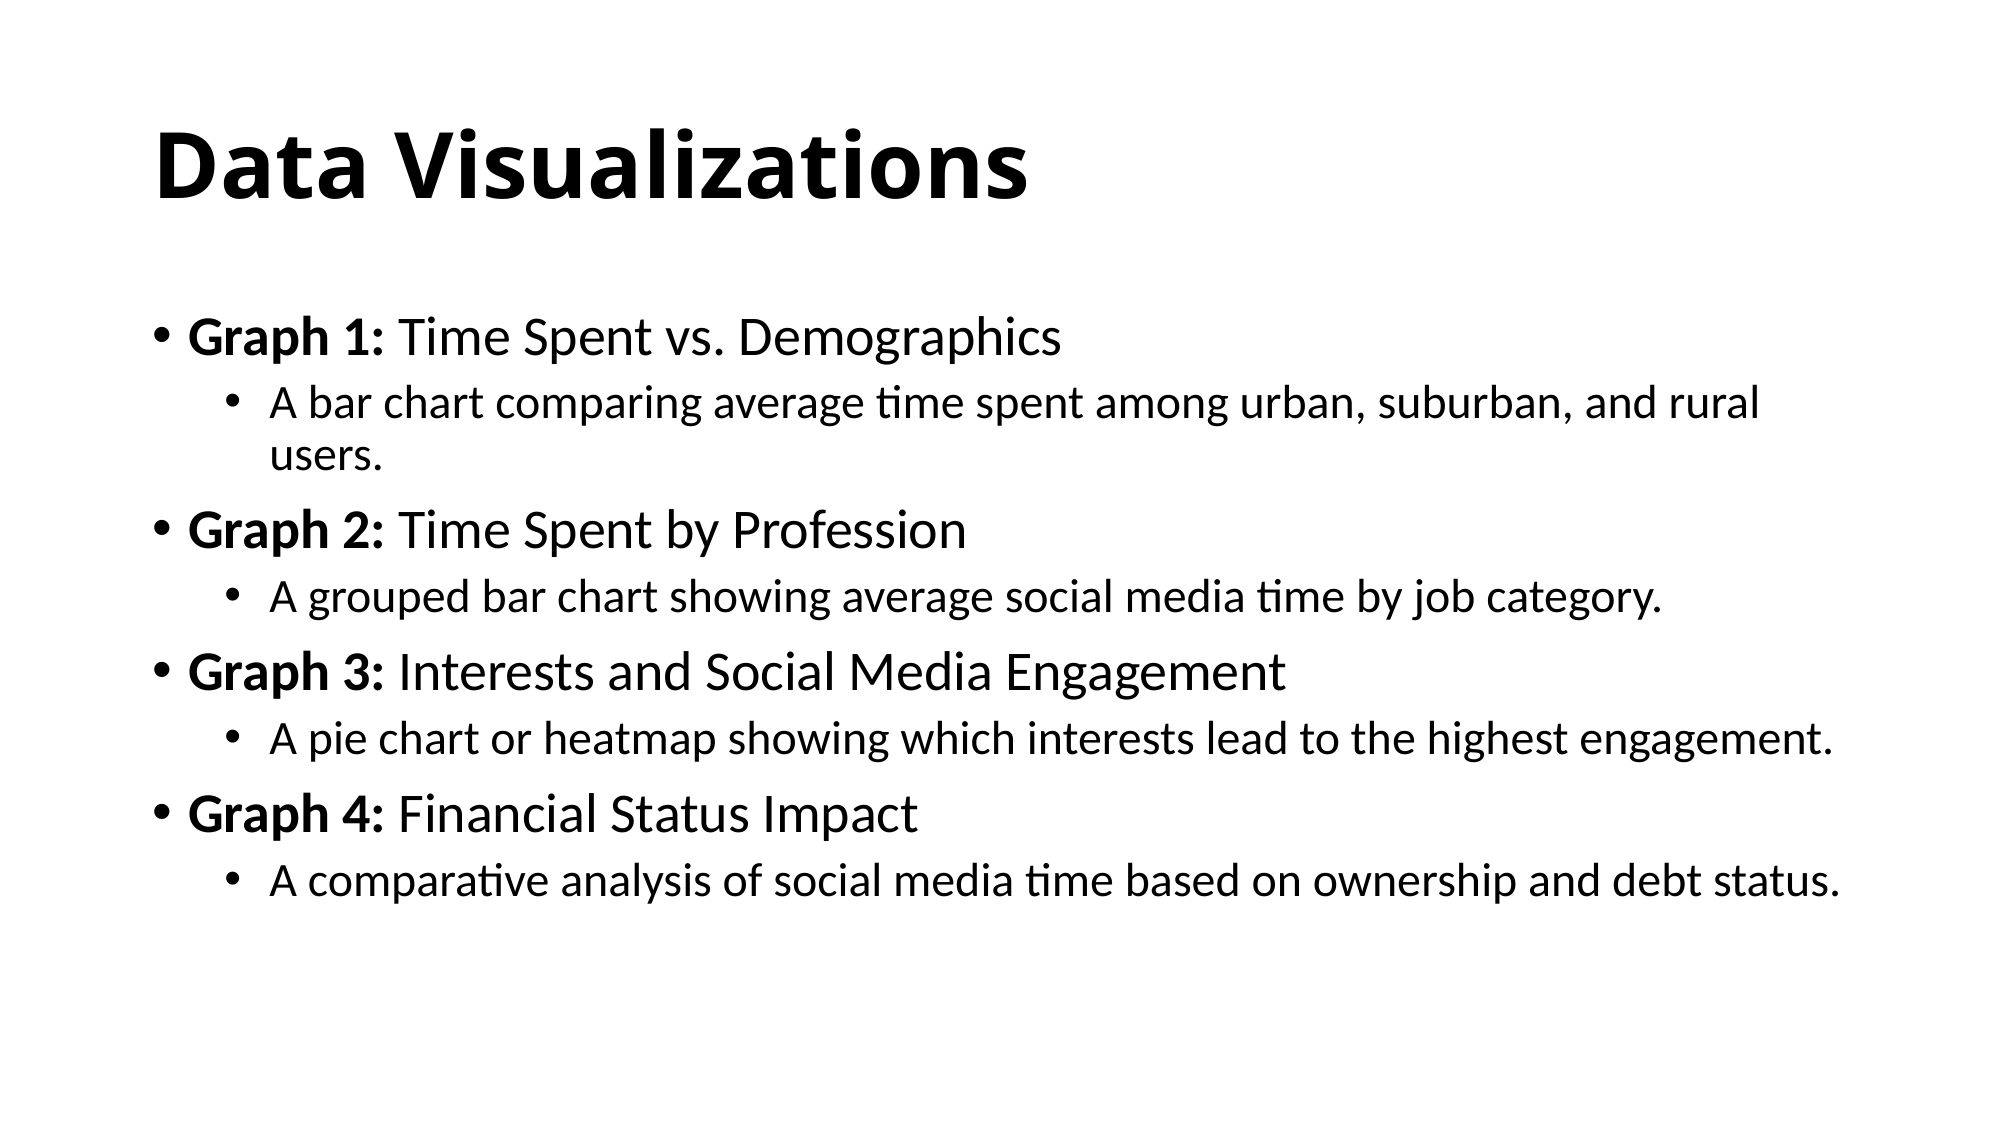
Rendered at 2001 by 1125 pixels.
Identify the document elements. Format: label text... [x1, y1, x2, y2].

list Graph 1: Time Spent vs. Demographics A bar chart comparing average time spent among urban, suburban, and rural users. Graph 2: Time Spent by Profession A grouped bar chart showing average social media time by job category. Graph 3: Interests and Social Media Engagement A pie chart or heatmap showing which interests lead to the highest engagement. Graph 4: Financial Status Impact A comparative analysis of social media time based on ownership and debt status. [137, 299, 1863, 1014]
title Data Visualizations [137, 59, 1863, 278]
